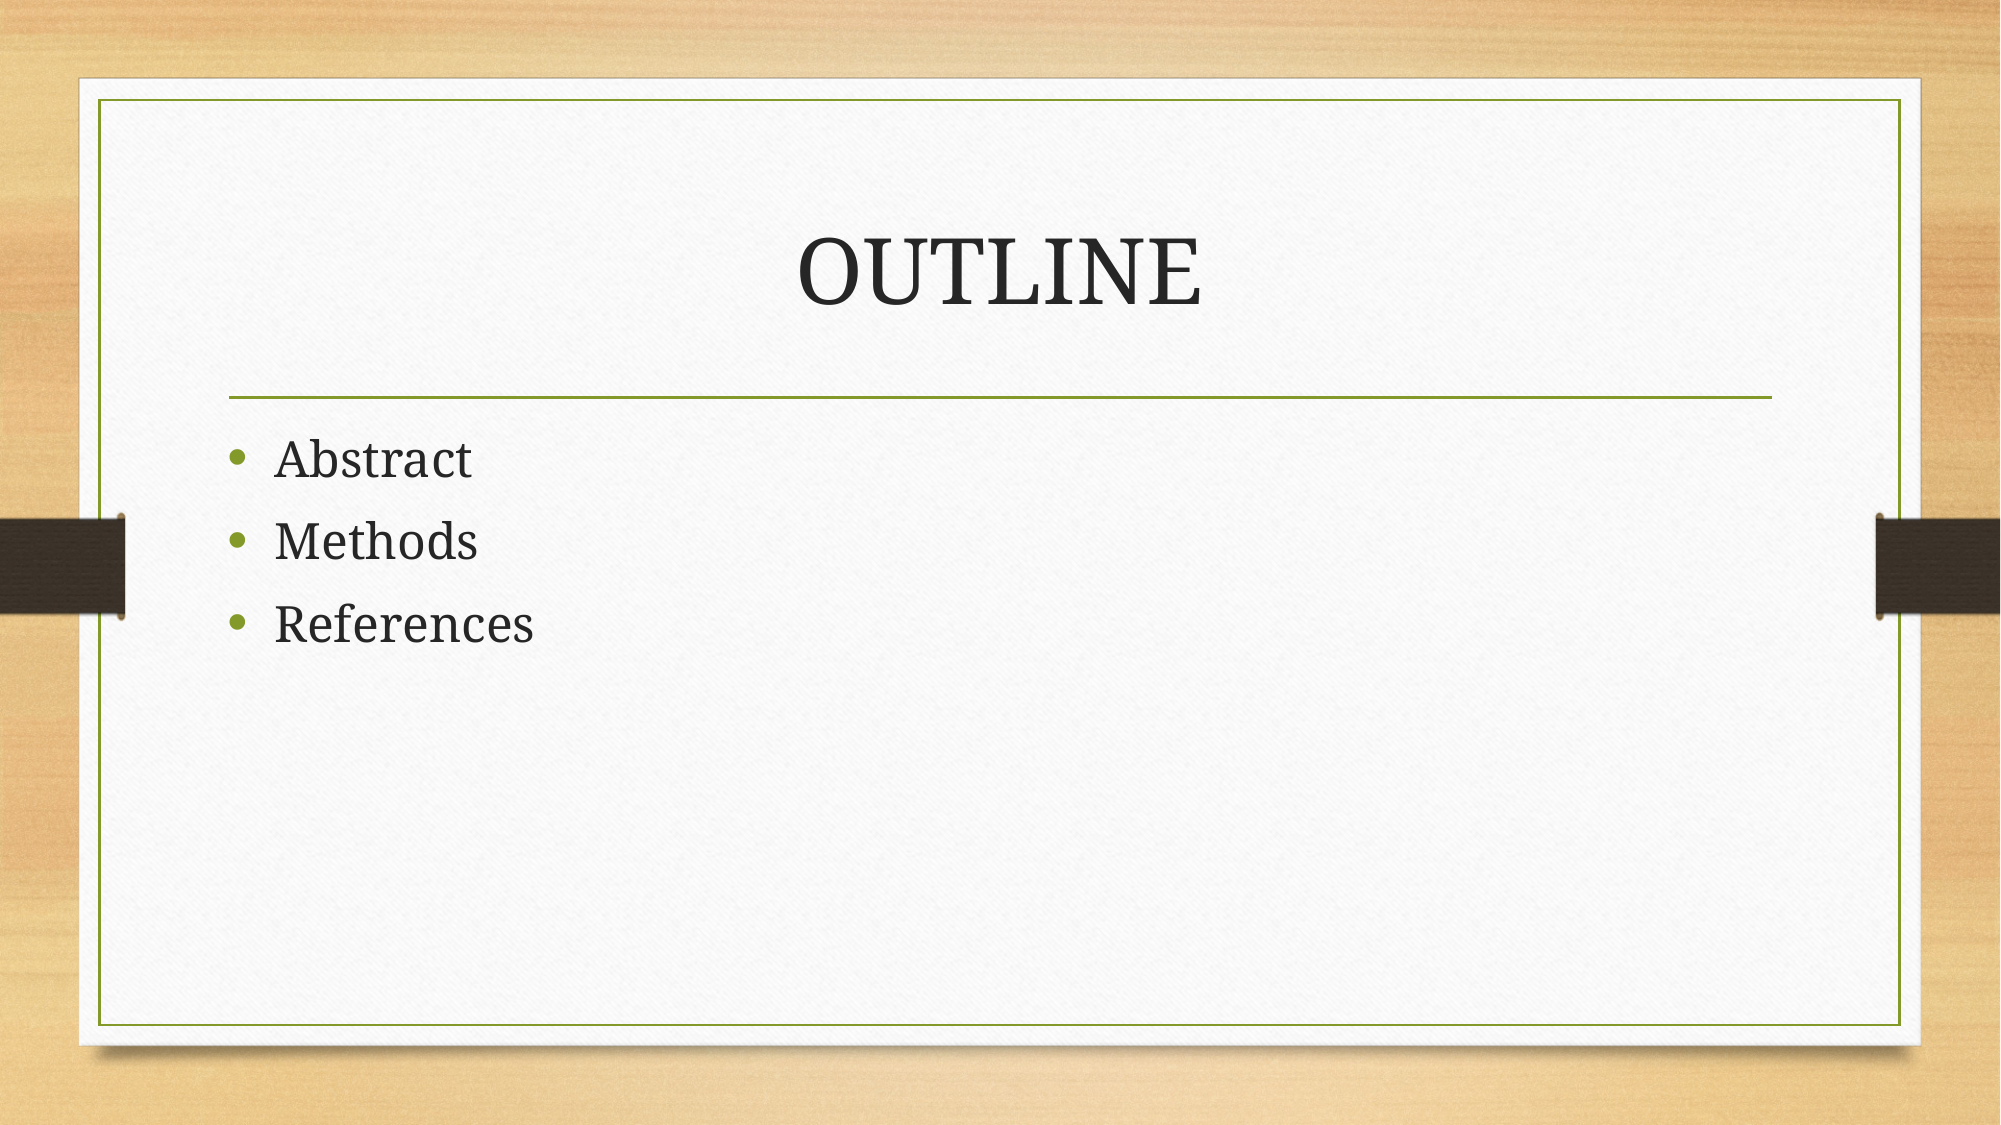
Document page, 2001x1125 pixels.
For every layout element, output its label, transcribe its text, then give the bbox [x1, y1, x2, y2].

picture [0, 0, 2001, 1125]
title OUTLINE [212, 161, 1788, 375]
list Abstract Methods References [212, 419, 1788, 964]
